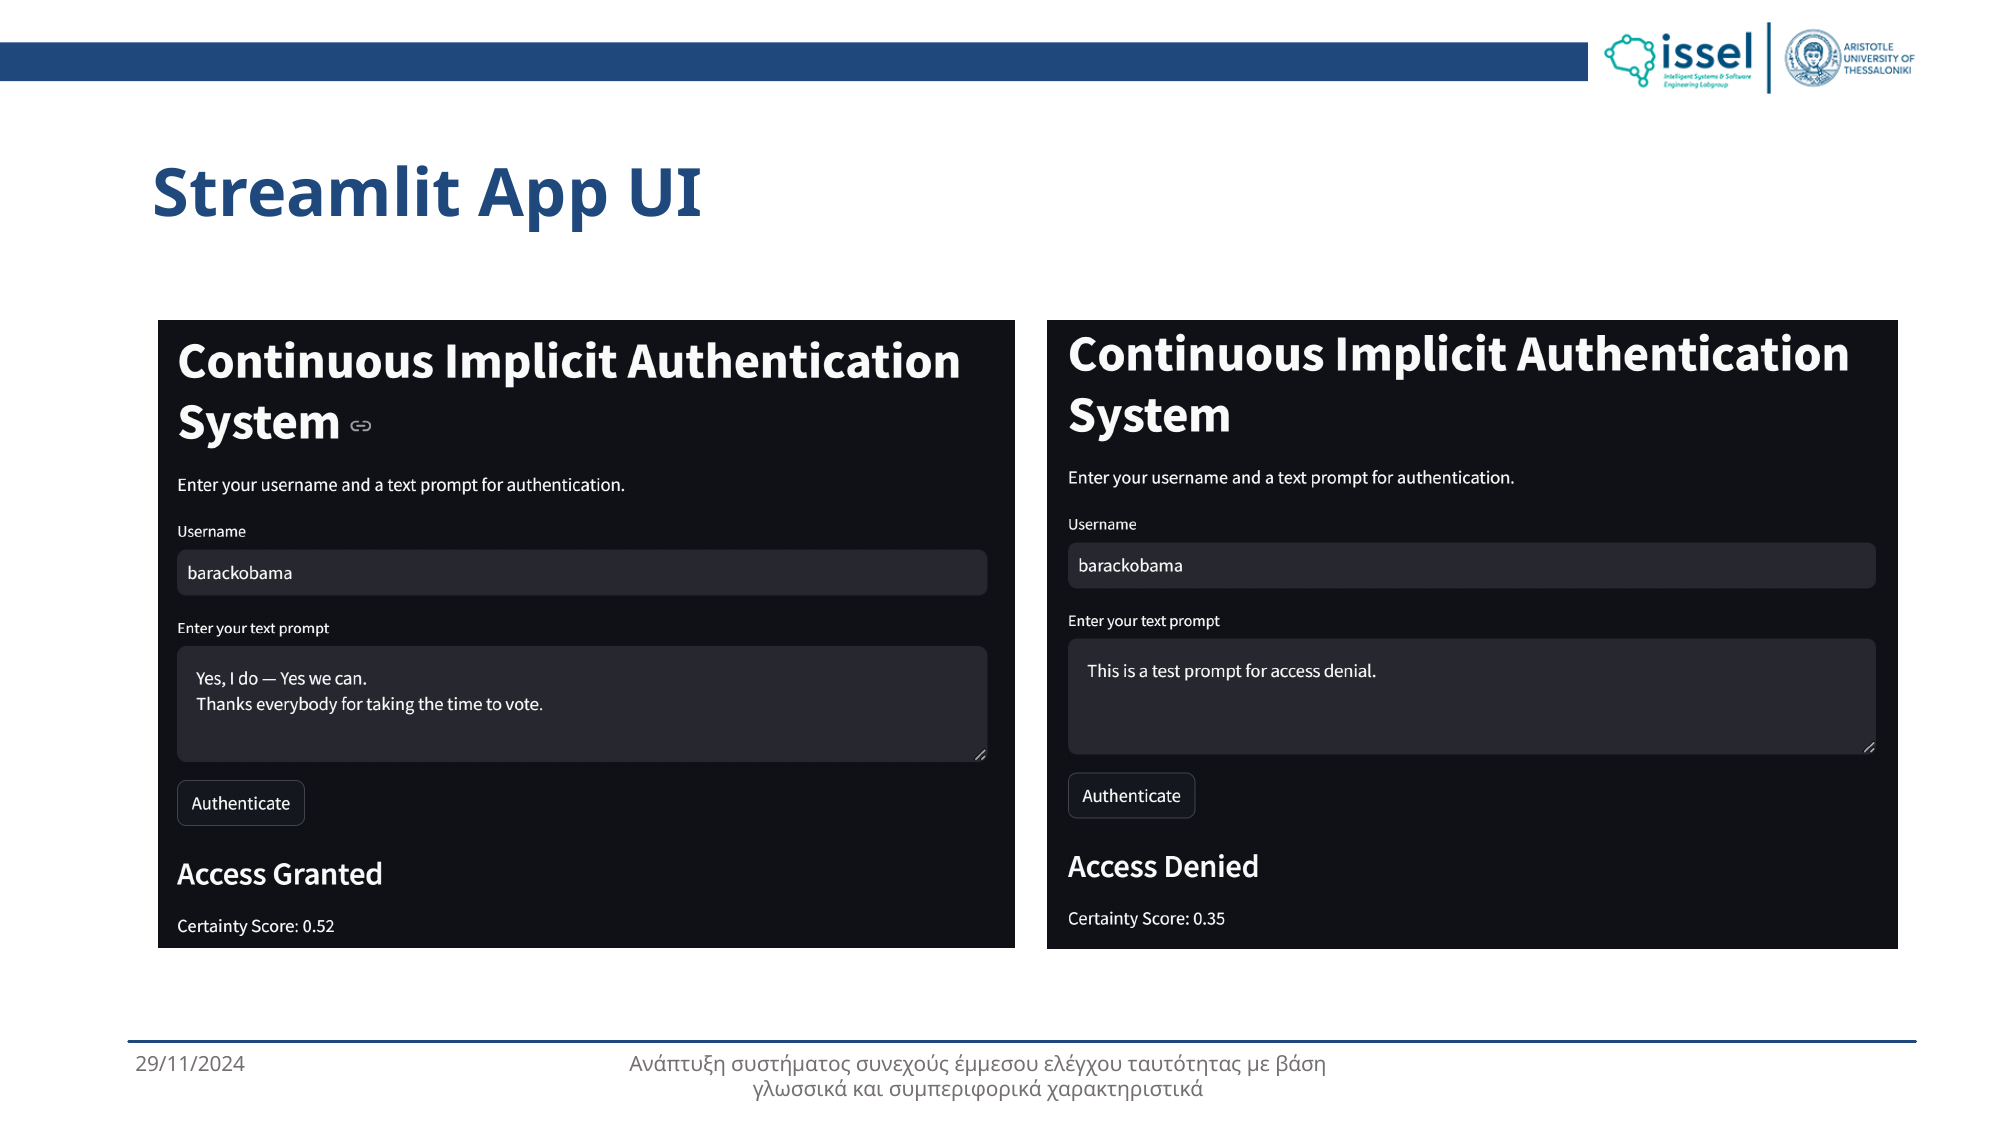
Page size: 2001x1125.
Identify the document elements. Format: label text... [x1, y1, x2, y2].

picture [1046, 319, 1898, 949]
picture [158, 319, 1015, 949]
picture [1603, 22, 1916, 94]
title Streamlit App UI [137, 111, 1863, 278]
